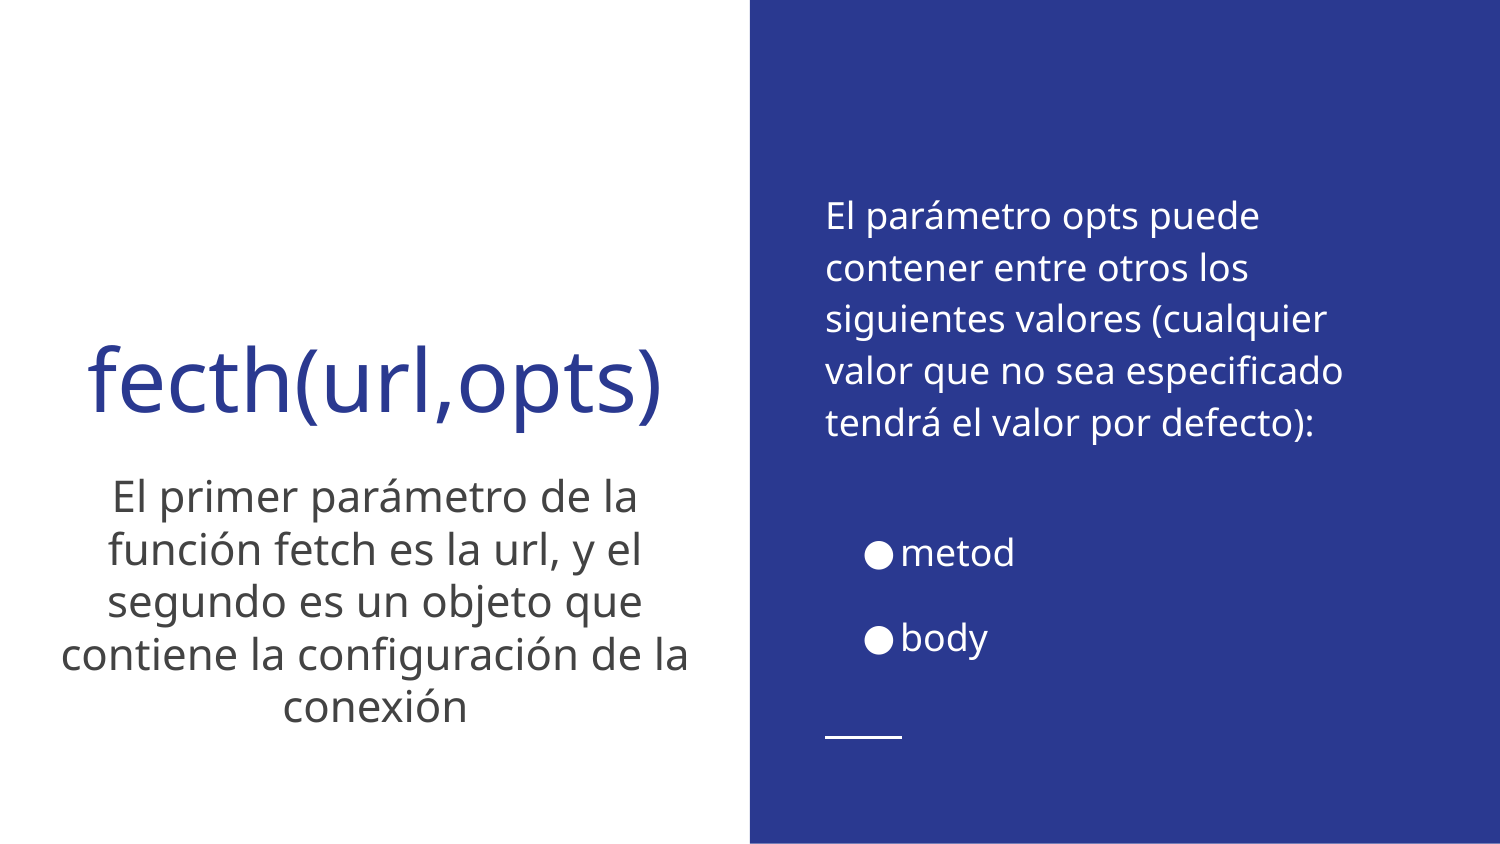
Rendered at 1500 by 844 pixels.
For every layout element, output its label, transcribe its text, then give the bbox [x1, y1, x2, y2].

title fecth(url,opts) [43, 188, 708, 446]
list El parámetro opts puede contener entre otros los siguientes valores (cualquier valor que no sea especificado tendrá el valor por defecto): metod body [810, 118, 1440, 725]
subtitle El primer parámetro de la función fetch es la url, y el segundo es un objeto que contiene la configuración de la conexión [43, 454, 708, 663]
